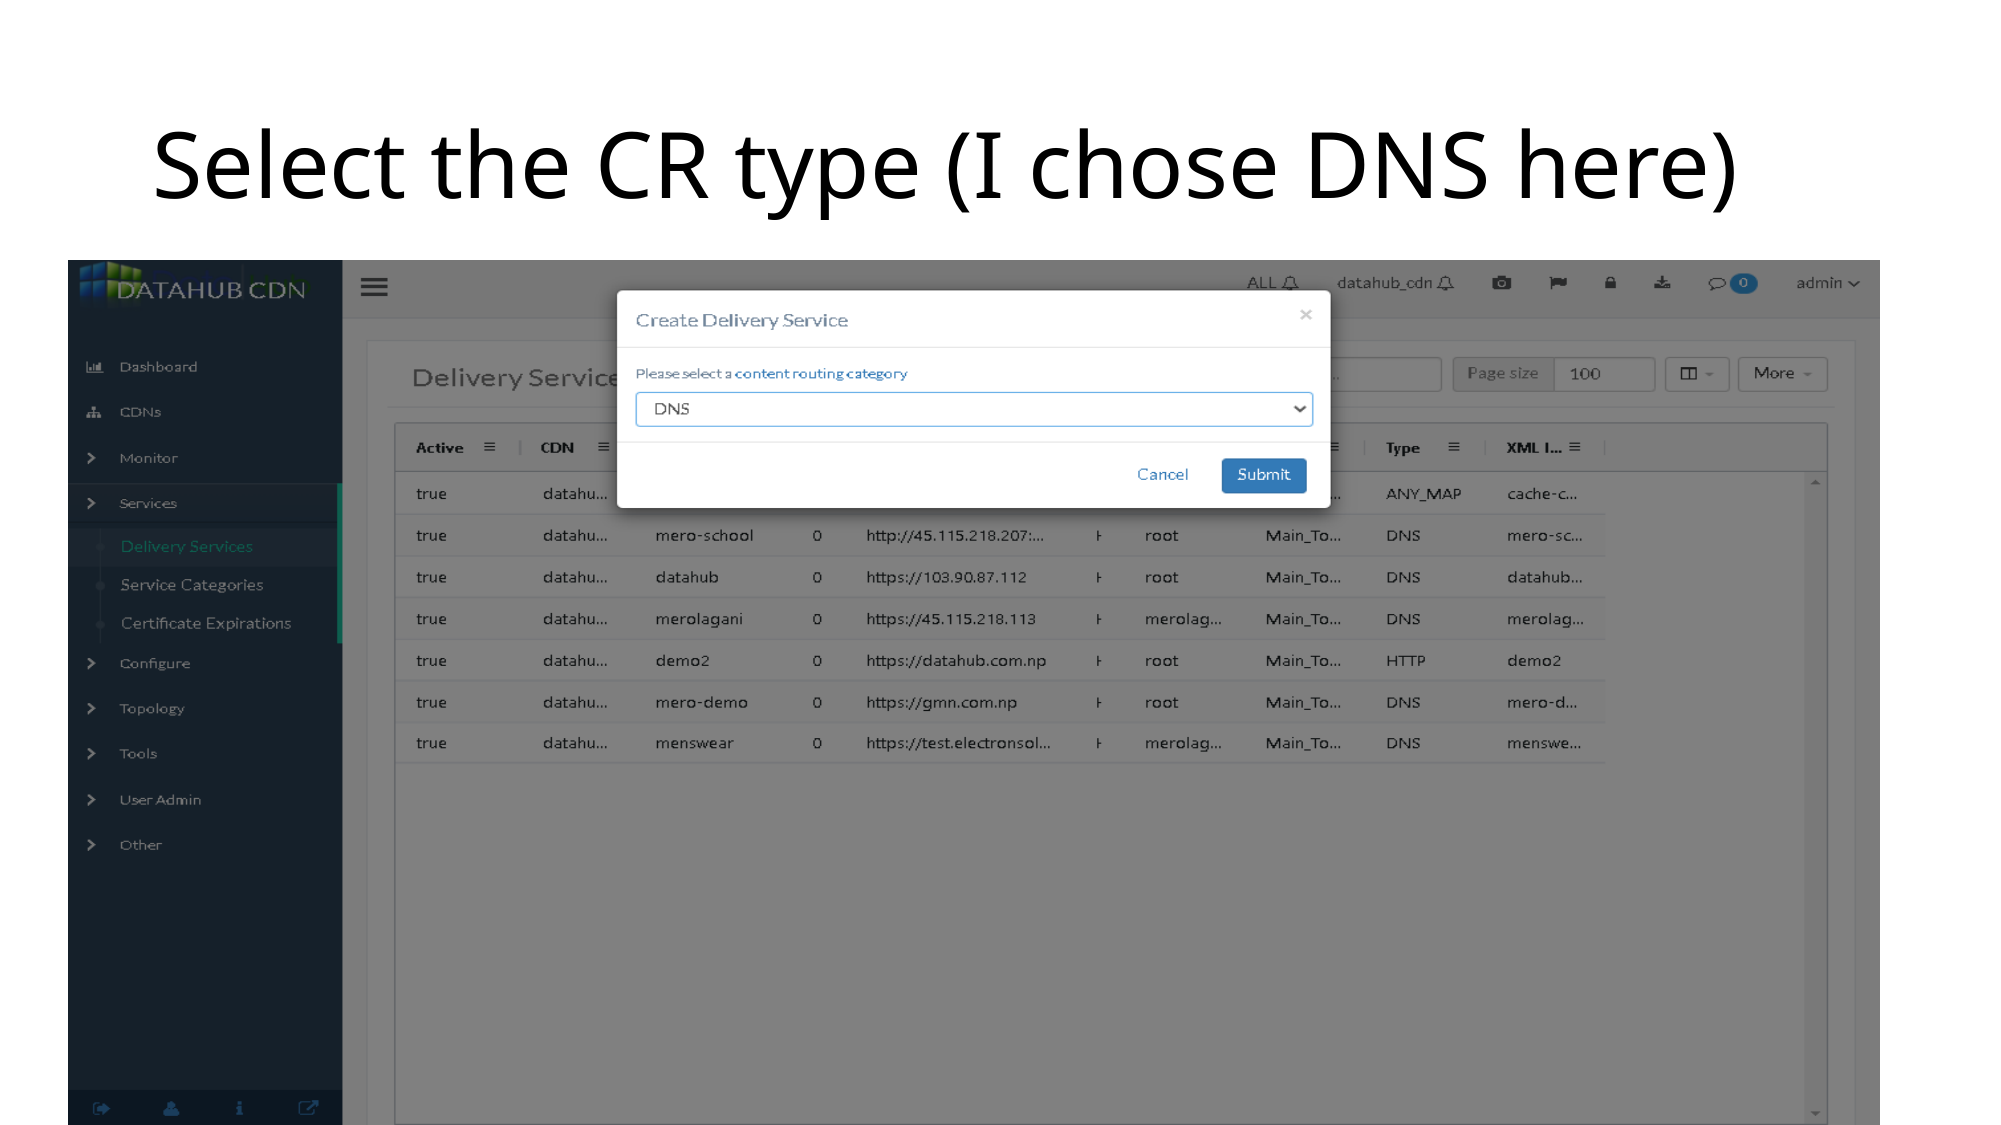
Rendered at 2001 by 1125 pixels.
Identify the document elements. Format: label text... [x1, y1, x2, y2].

title Select the CR type (I chose DNS here) [137, 59, 1863, 260]
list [68, 260, 1880, 1125]
